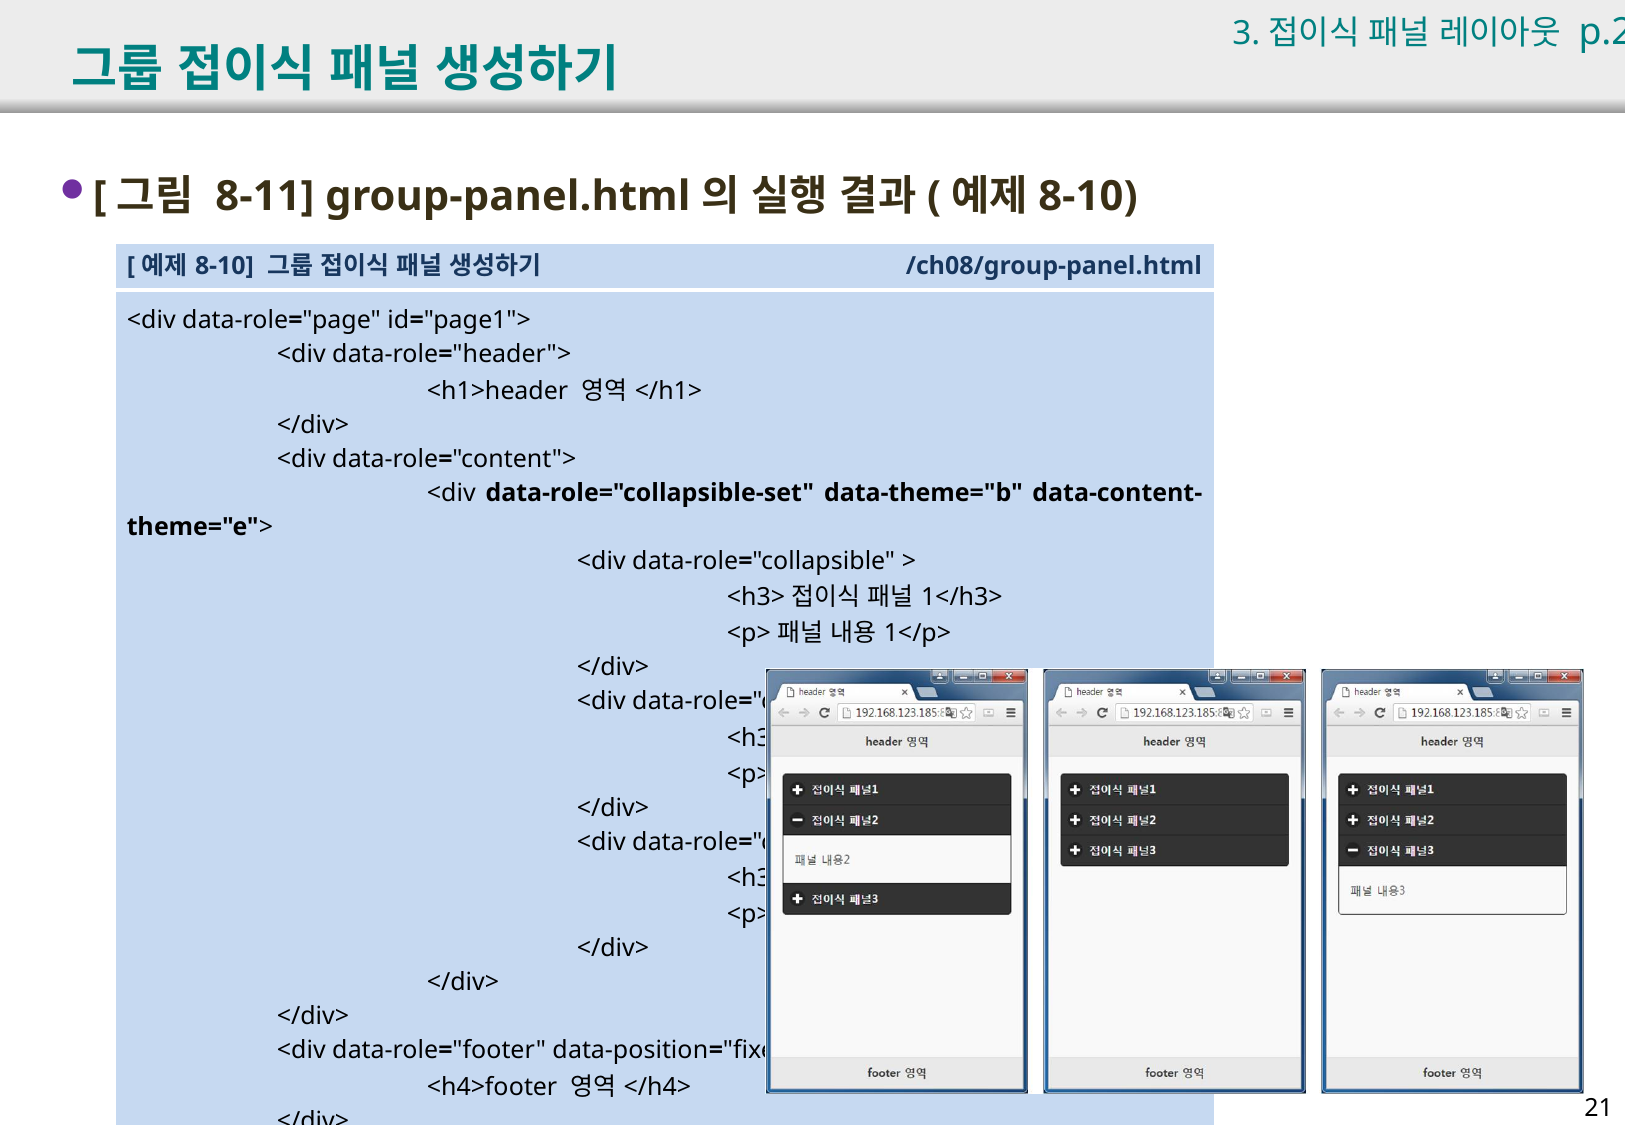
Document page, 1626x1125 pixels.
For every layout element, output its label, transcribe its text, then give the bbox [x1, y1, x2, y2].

text_box 3.접이식 패널 레이아웃 p.296 [1217, 0, 1625, 60]
picture [764, 668, 1584, 1095]
list [그림 8-11] group-panel.html의 실행 결과(예제8-10) [44, 160, 1593, 1095]
table_cell <div data-role="page" id="page1"> <div data-role="header"> <h1>header 영역</h1> </div> <div data-role="content"> <div data-role="collapsible-set" data-theme="b" data-content-theme="e"> <div data-role="collapsible" > <h3>접이식 패널1</h3> <p>패널 내용1</p> </div> <div data-role="collapsible" data-collapsed="false"> <h3>접이식 패널2</h3> <p>패널 내용2</p> </div> <div data-role="collapsible"> <h3>접이식 패널3</h3> <p>패널 내용3</p> </div> </div> </div> <div data-role="footer" data-position="fixed"> <h4>footer 영역</h4> </div> </div> [116, 292, 1214, 1125]
table_header [예제8-10] 그룹 접이식 패널 생성하기 [116, 244, 665, 288]
title 그룹 접이식 패널 생성하기 [56, 18, 1545, 115]
table_header /ch08/group-panel.html [665, 244, 1214, 288]
